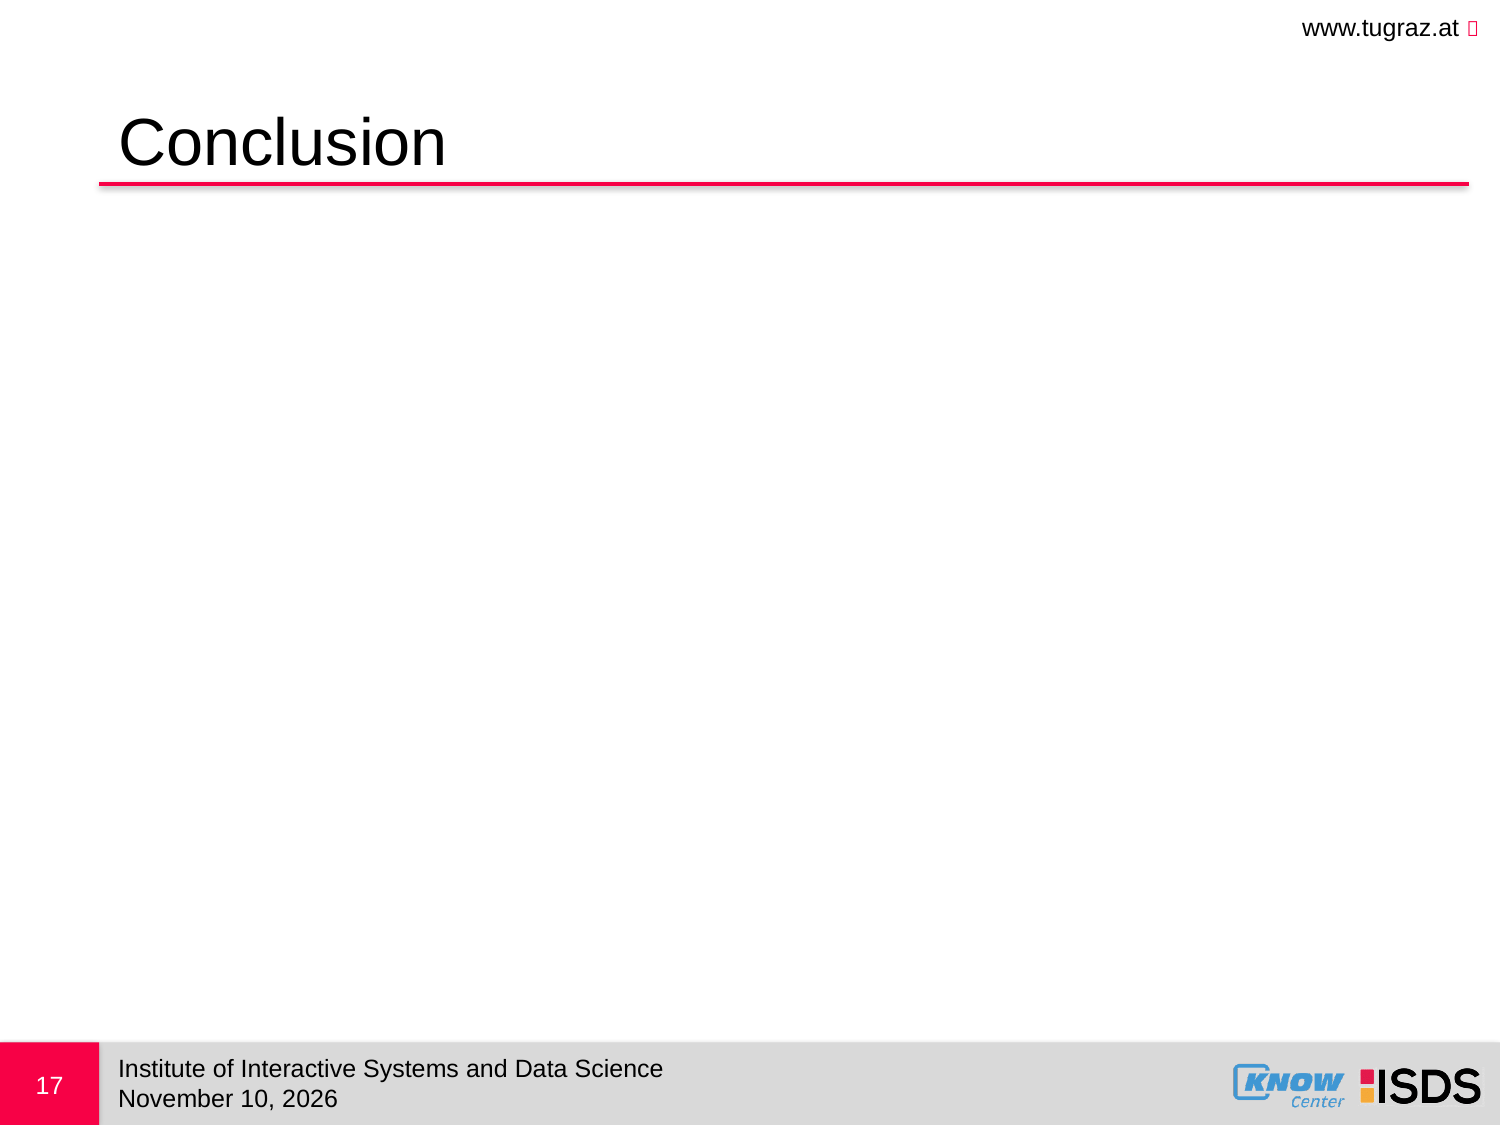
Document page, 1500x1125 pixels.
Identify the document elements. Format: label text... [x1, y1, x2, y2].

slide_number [118, 1096, 730, 1118]
title Conclusion [118, 98, 1469, 186]
picture [1356, 1065, 1485, 1107]
slide_number 17 [0, 1054, 100, 1115]
picture [1230, 1096, 1348, 1113]
footer Institute of Interactive Systems and Data Science [118, 1052, 1469, 1096]
